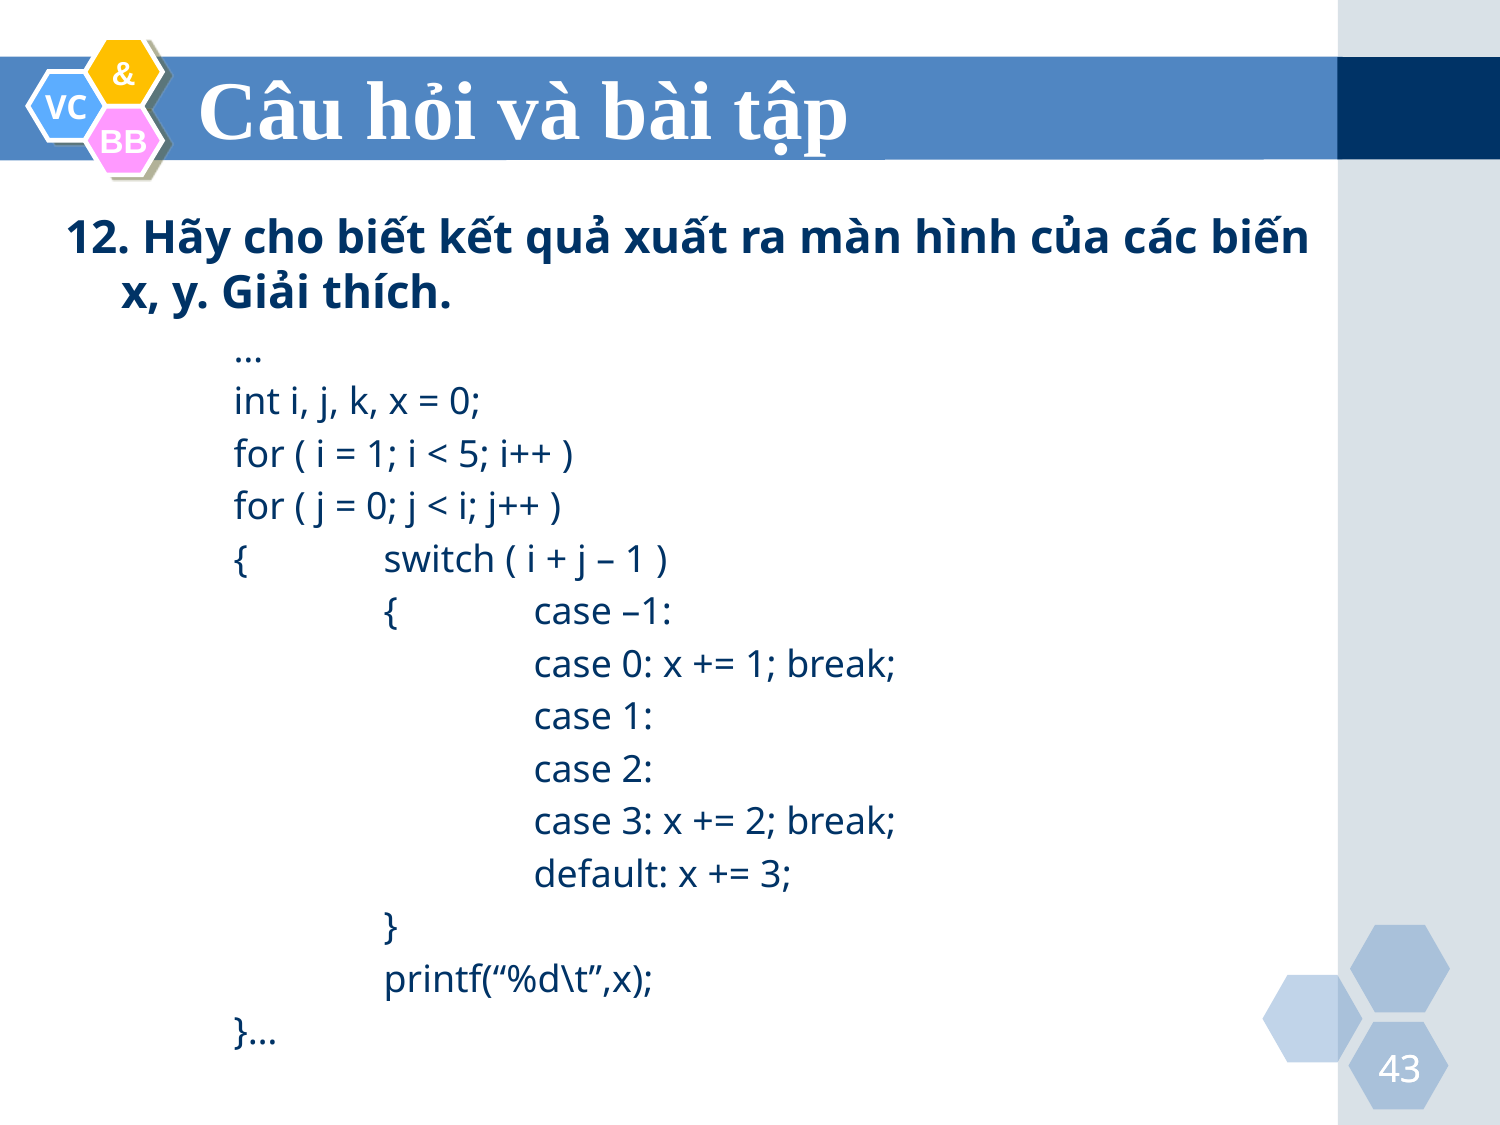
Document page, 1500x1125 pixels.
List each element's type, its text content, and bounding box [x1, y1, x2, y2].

text_box Câu hỏi và bài tập [181, 50, 1500, 163]
list 12. Hãy cho biết kết quả xuất ra màn hình của các biến x, y. Giải thích. … int i, j, k, x = 0; for ( i = 1; i < 5; i++ ) for ( j = 0; j < i; j++ ) { switch ( i + j – 1 ) { case –1: case 0: x += 1; break; case 1: case 2: case 3: x += 2; break; default: x += 3; } printf(“%d\t”,x); }… [50, 200, 1375, 869]
